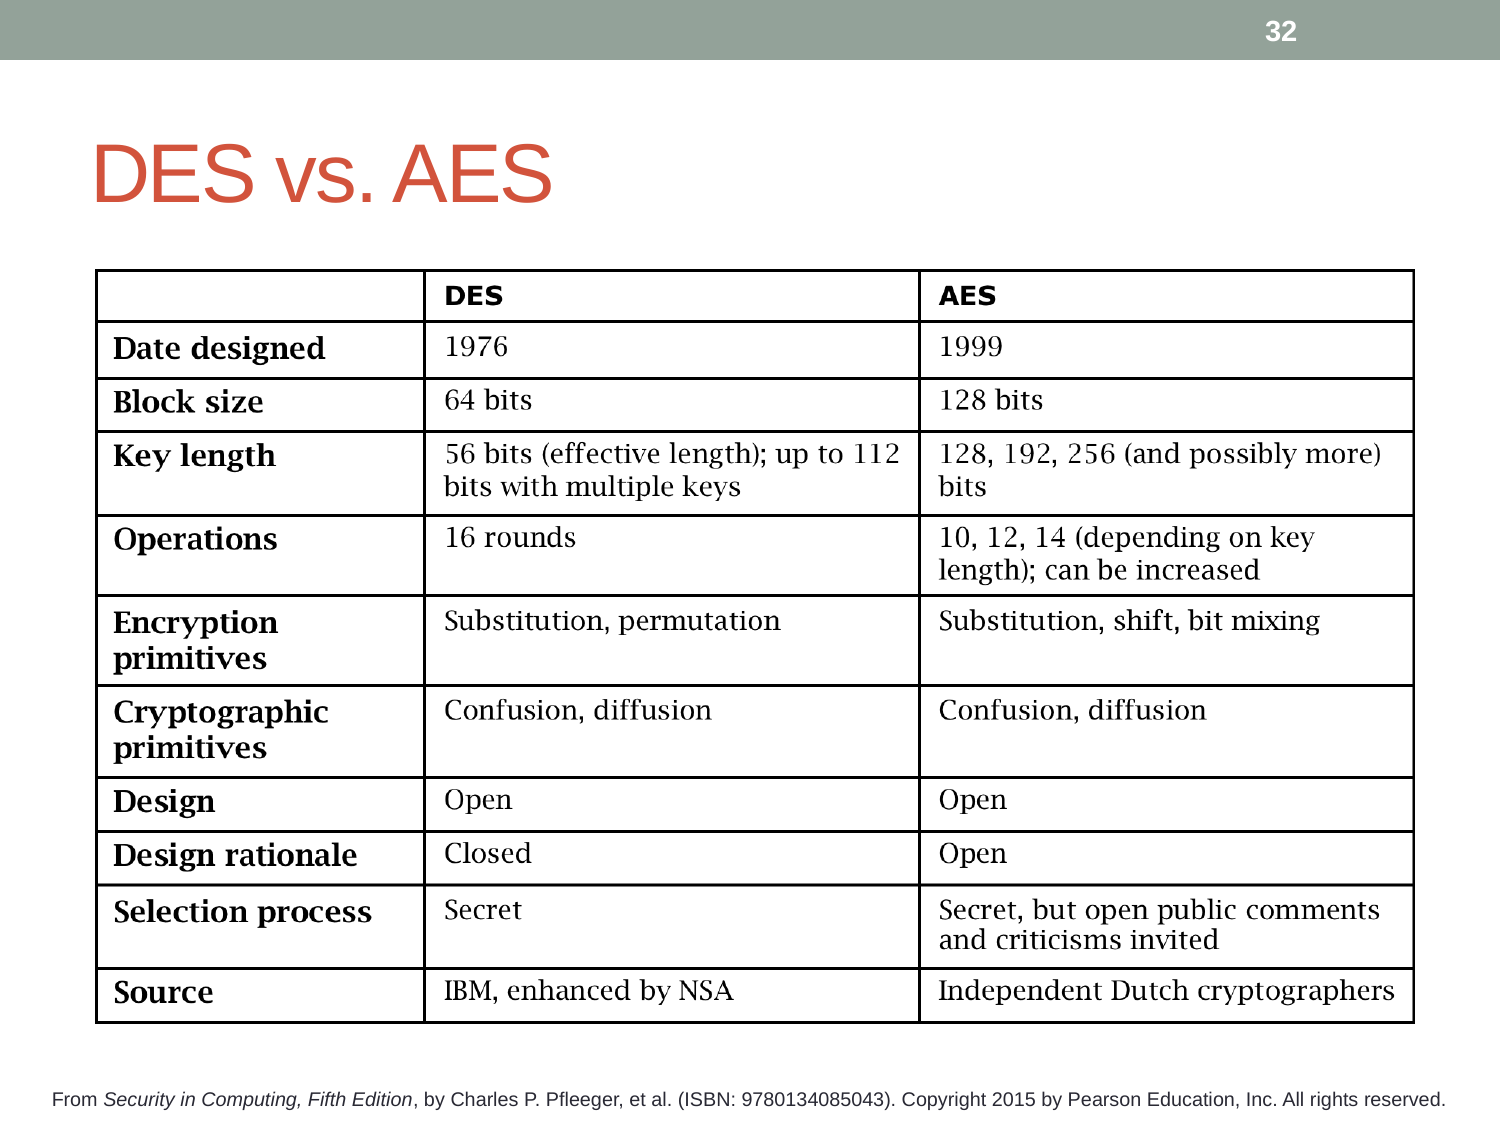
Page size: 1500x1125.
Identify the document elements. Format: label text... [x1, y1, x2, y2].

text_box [95, 269, 1415, 1069]
footer From Security in Computing, Fifth Edition, by Charles P. Pfleeger, et al. (ISBN: 9780134085043). Copyright 2015 by Pearson Education, Inc. All rights reserved. [0, 1071, 1500, 1125]
slide_number 32 [1250, 3, 1425, 57]
title DES vs. AES [75, 87, 1425, 250]
